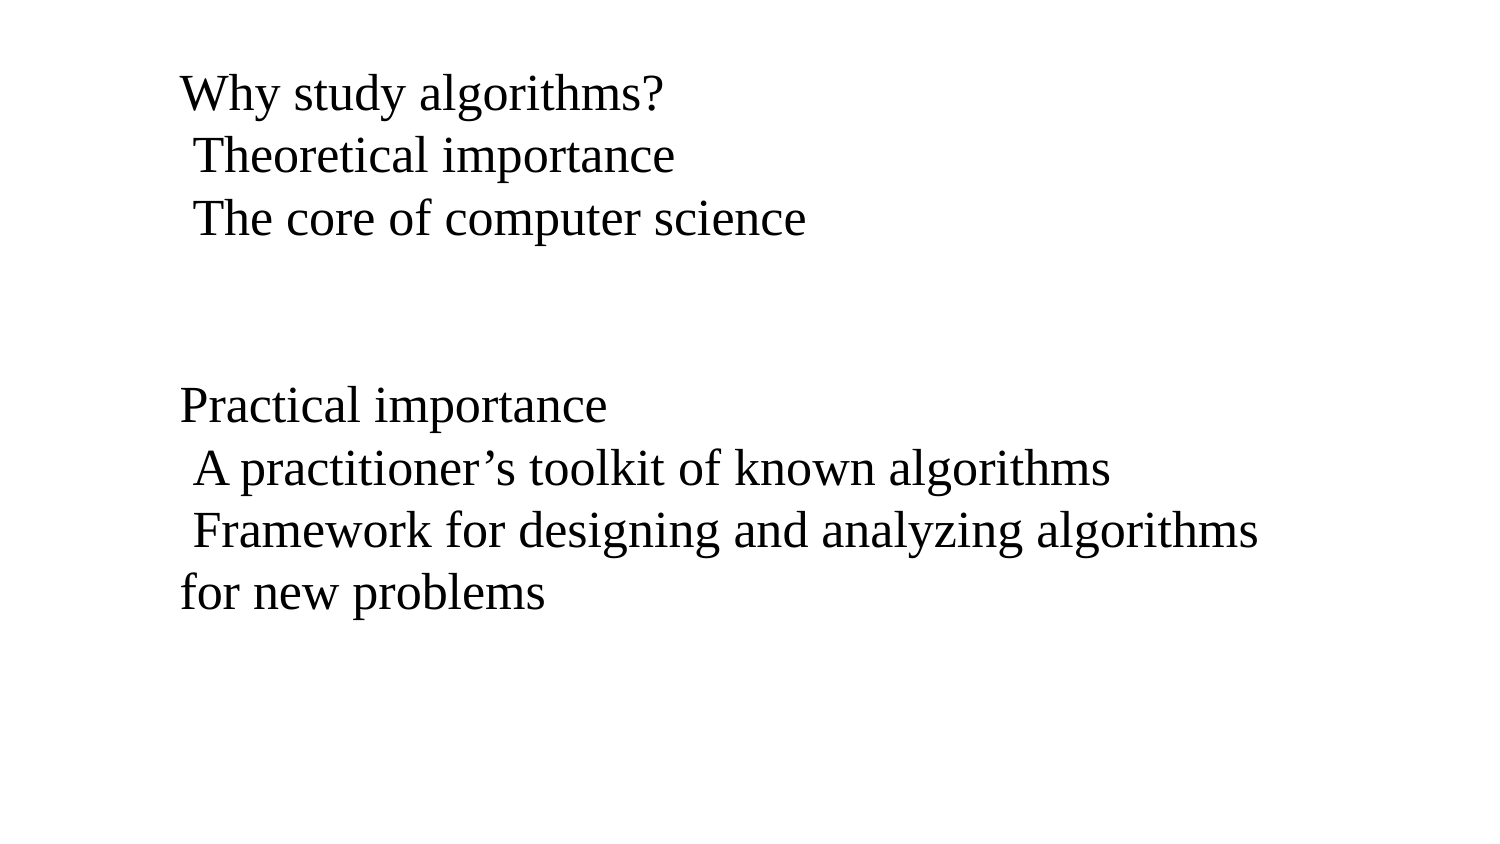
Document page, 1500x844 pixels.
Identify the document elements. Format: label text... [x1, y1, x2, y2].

text_box Why study algorithms? Theoretical importance The core of computer science Practical importance A practitioner’s toolkit of known algorithms Framework for designing and analyzing algorithms for new problems [164, 50, 1438, 628]
